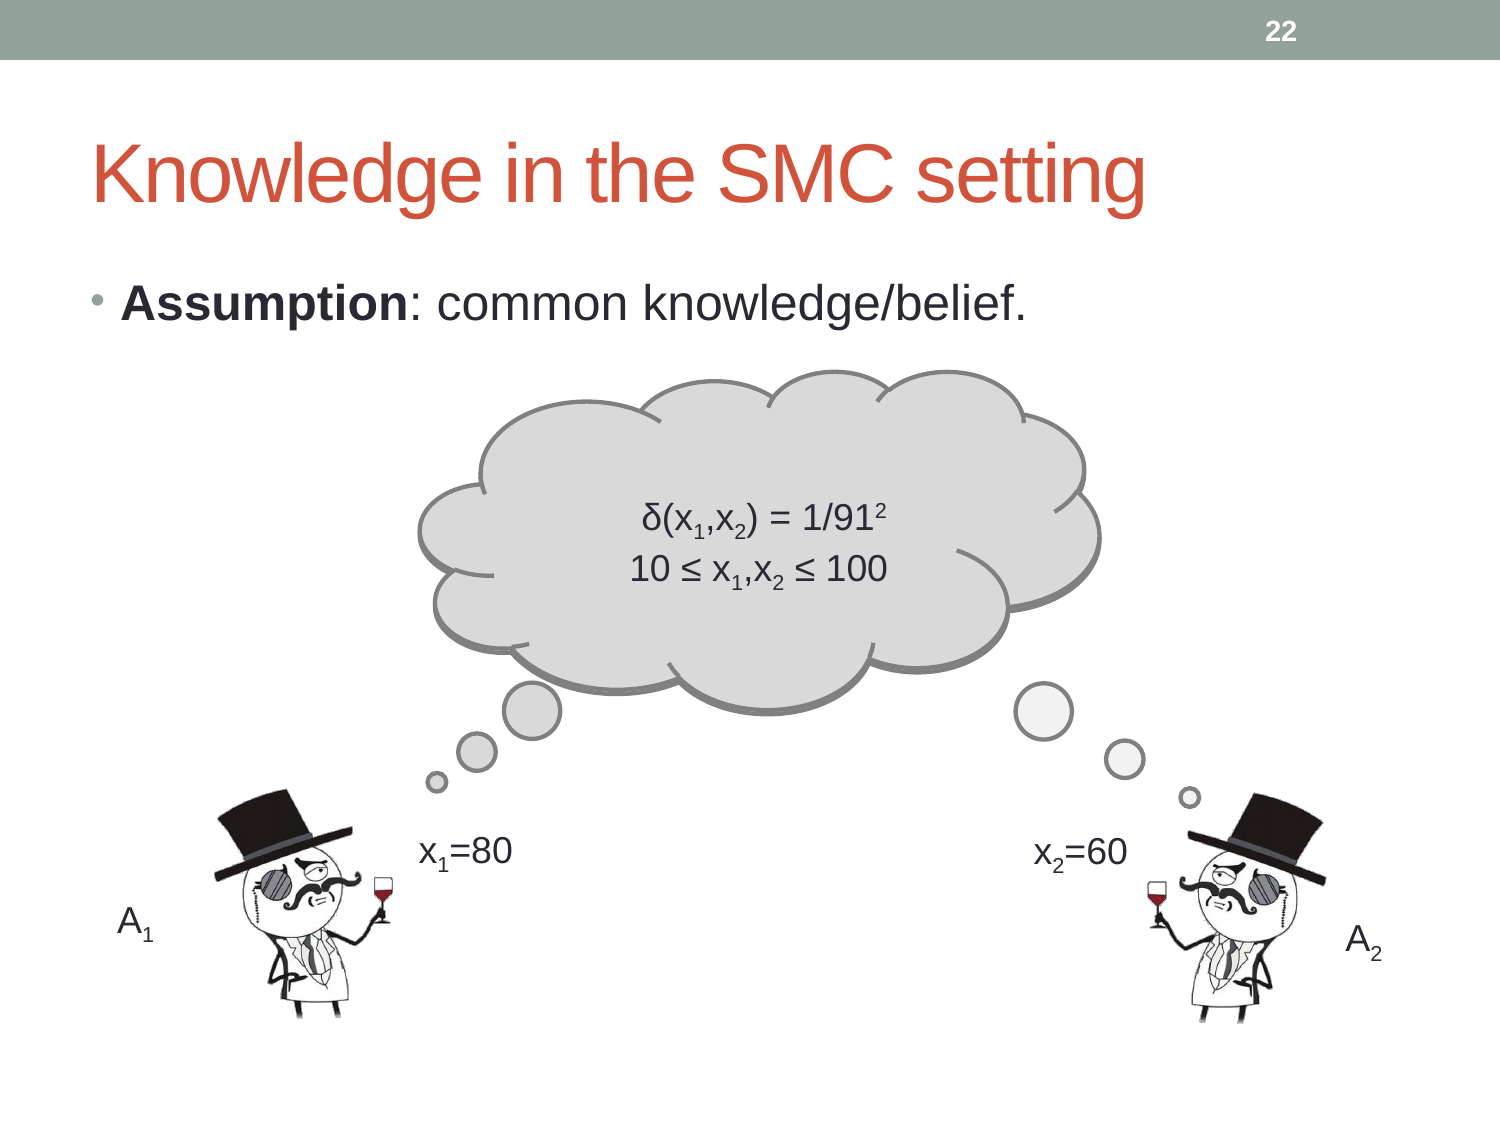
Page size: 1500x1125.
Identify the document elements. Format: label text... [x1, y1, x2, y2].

text_box [417, 536, 448, 574]
title Knowledge in the SMC setting [75, 87, 1425, 250]
text_box [417, 369, 1102, 713]
text_box [1013, 681, 1075, 742]
slide_number 22 [1250, 3, 1425, 57]
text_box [1016, 787, 1401, 1030]
list Assumption: common knowledge/belief. [75, 262, 1425, 350]
text_box [501, 680, 563, 742]
text_box [425, 770, 448, 780]
text_box [1103, 738, 1146, 781]
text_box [99, 782, 530, 1026]
text_box [1010, 549, 1101, 616]
text_box δ(x1,x2) = 1/912 10 ≤ x1,x2 ≤ 100 [614, 485, 914, 603]
text_box [433, 612, 1010, 717]
text_box [456, 731, 498, 774]
